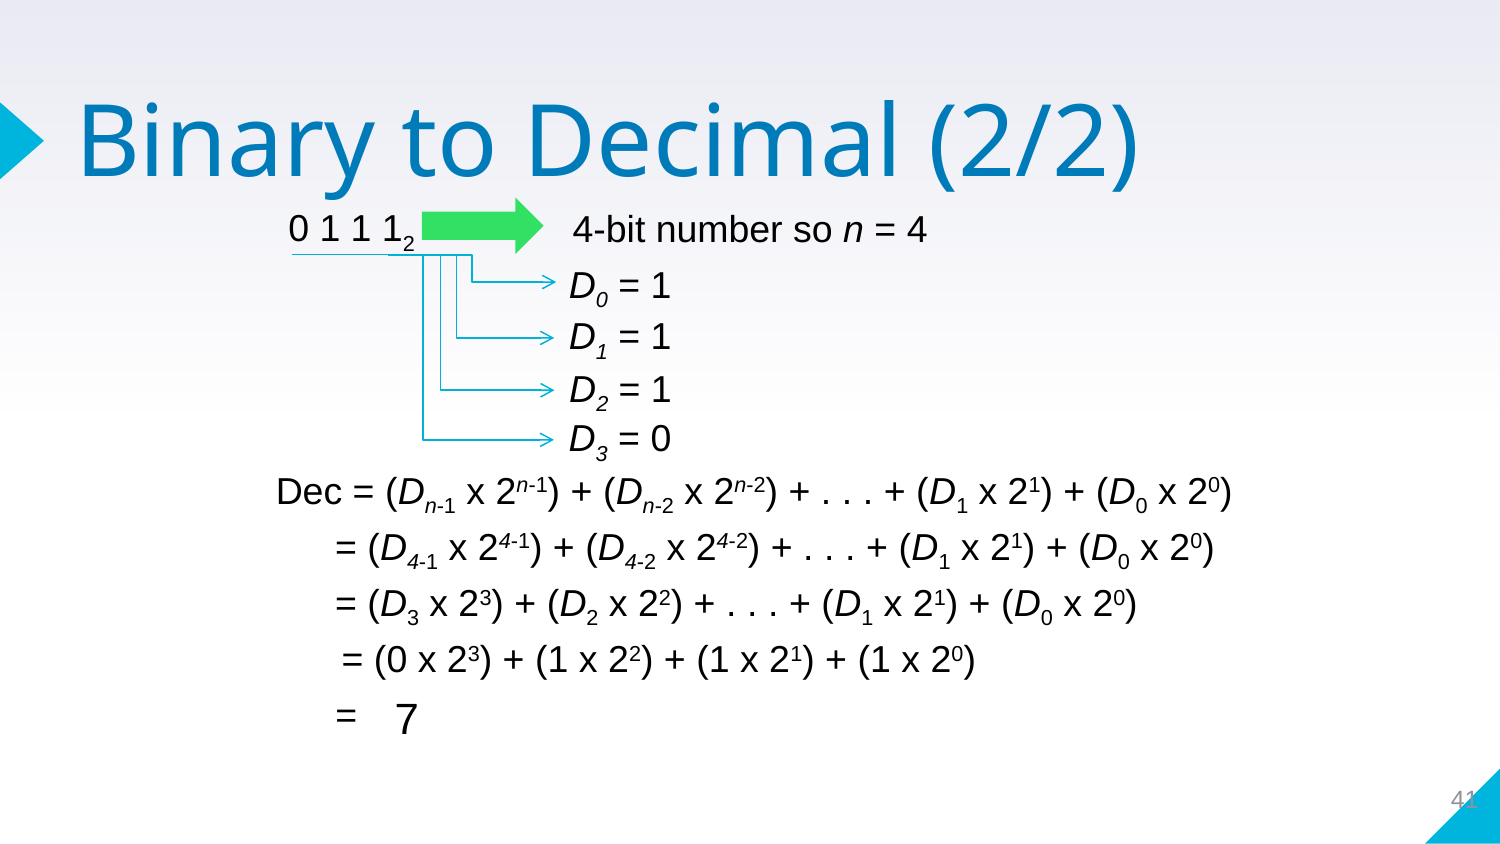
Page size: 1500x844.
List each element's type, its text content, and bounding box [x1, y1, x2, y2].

text_box Dec = (Dn-1 x 2n-1) + (Dn-2 x 2n-2) + . . . + (D1 x 21) + (D0 x 20) [261, 459, 1248, 526]
text_box [419, 195, 546, 251]
text_box 7 [379, 683, 434, 751]
text_box = [320, 683, 373, 744]
text_box D3 = 0 [553, 406, 687, 459]
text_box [291, 254, 553, 438]
text_box D0 = 1 [557, 253, 687, 304]
text_box = (D3 x 23) + (D2 x 22) + . . . + (D1 x 21) + (D0 x 20) [320, 571, 1188, 638]
text_box = (0 x 23) + (1 x 22) + (1 x 21) + (1 x 20) [326, 638, 992, 688]
title Binary to Decimal (2/2) [75, 99, 1425, 277]
text_box = (D4-1 x 24-1) + (D4-2 x 24-2) + . . . + (D1 x 21) + (D0 x 20) [320, 515, 1323, 581]
text_box 0 1 1 12 [273, 196, 430, 263]
text_box 4-bit number so n = 4 [557, 197, 943, 258]
text_box D2 = 1 [557, 357, 687, 406]
text_box D1 = 1 [559, 304, 687, 357]
slide_number 41 [1418, 760, 1494, 838]
